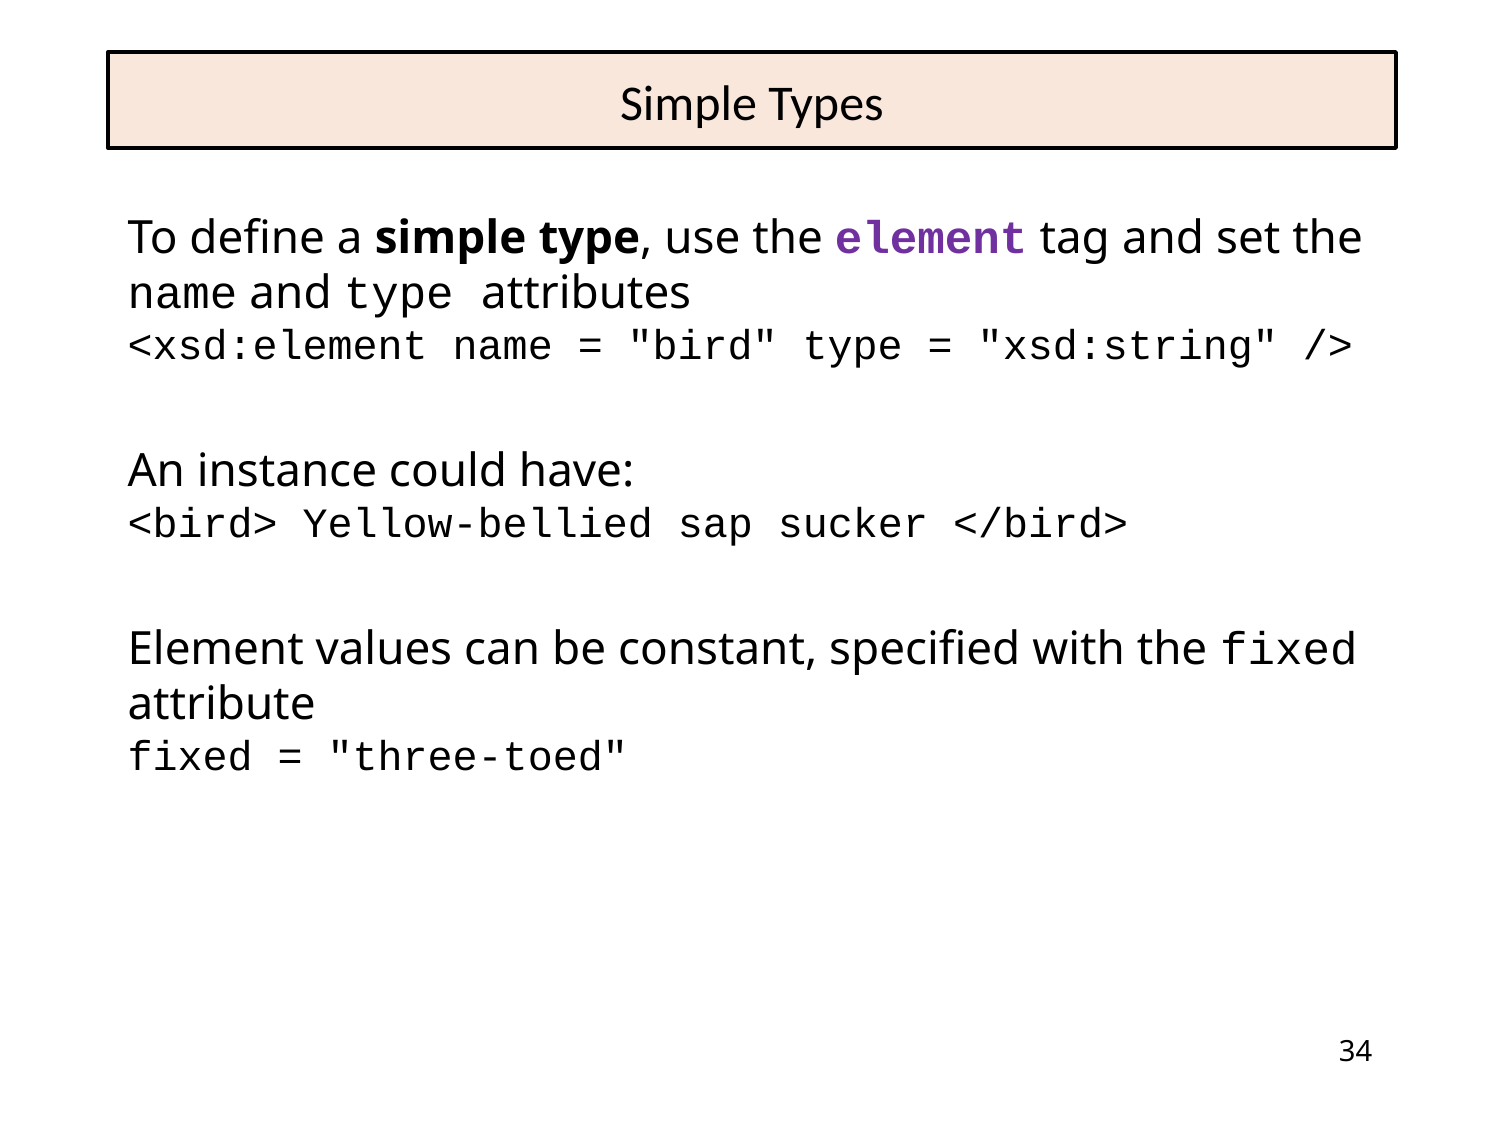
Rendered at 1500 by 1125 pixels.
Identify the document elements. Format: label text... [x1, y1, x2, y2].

title Simple Types [106, 50, 1398, 150]
list To define a simple type, use the element tag and set the name and type attributes <xsd:element name = "bird" type = "xsd:string" /> An instance could have: <bird> Yellow-bellied sap sucker </bird> Element values can be constant, specified with the fixed attribute fixed = "three-toed" [112, 200, 1388, 875]
slide_number 34 [1074, 1025, 1388, 1100]
